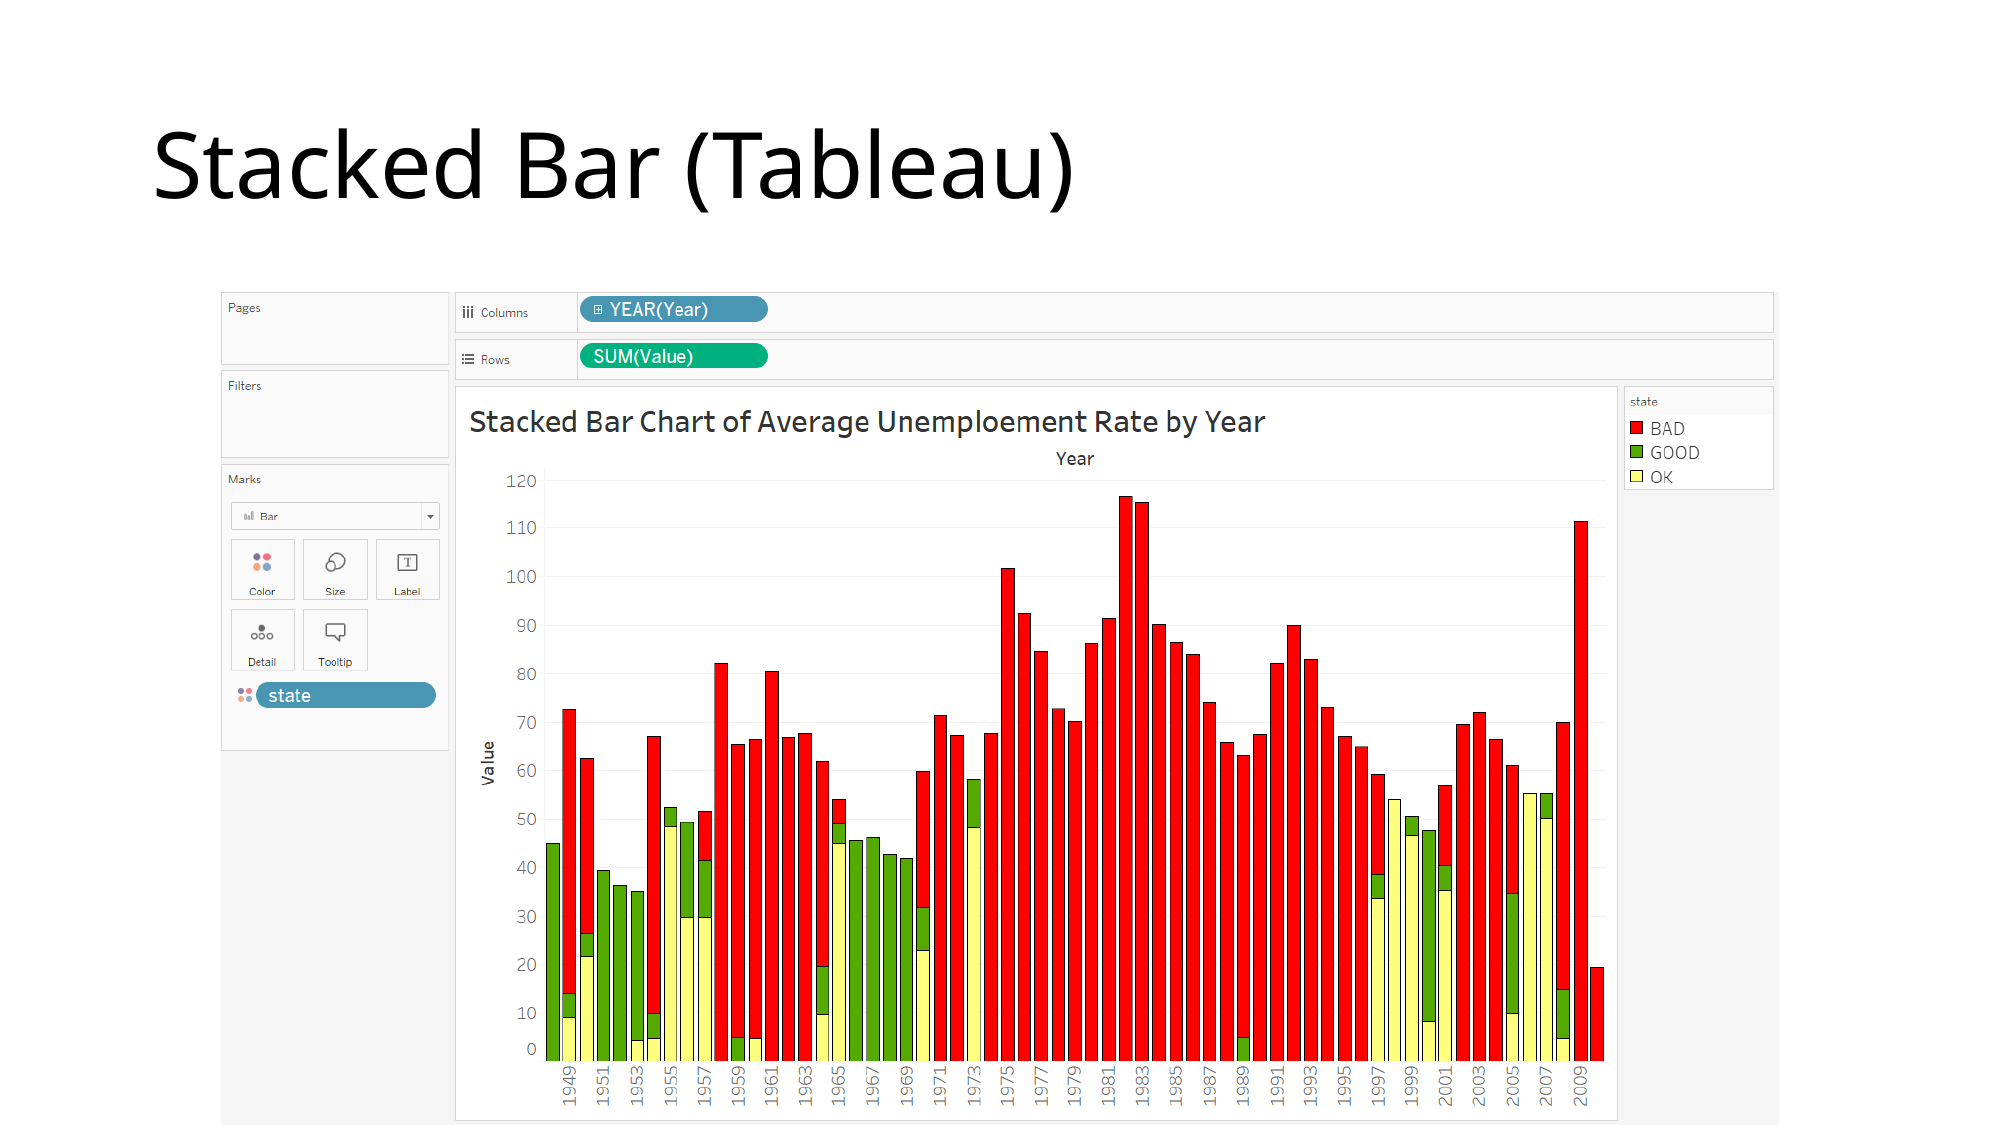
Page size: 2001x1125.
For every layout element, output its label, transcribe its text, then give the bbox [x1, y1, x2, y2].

picture [221, 292, 1779, 1125]
title Stacked Bar (Tableau) [137, 59, 1863, 278]
